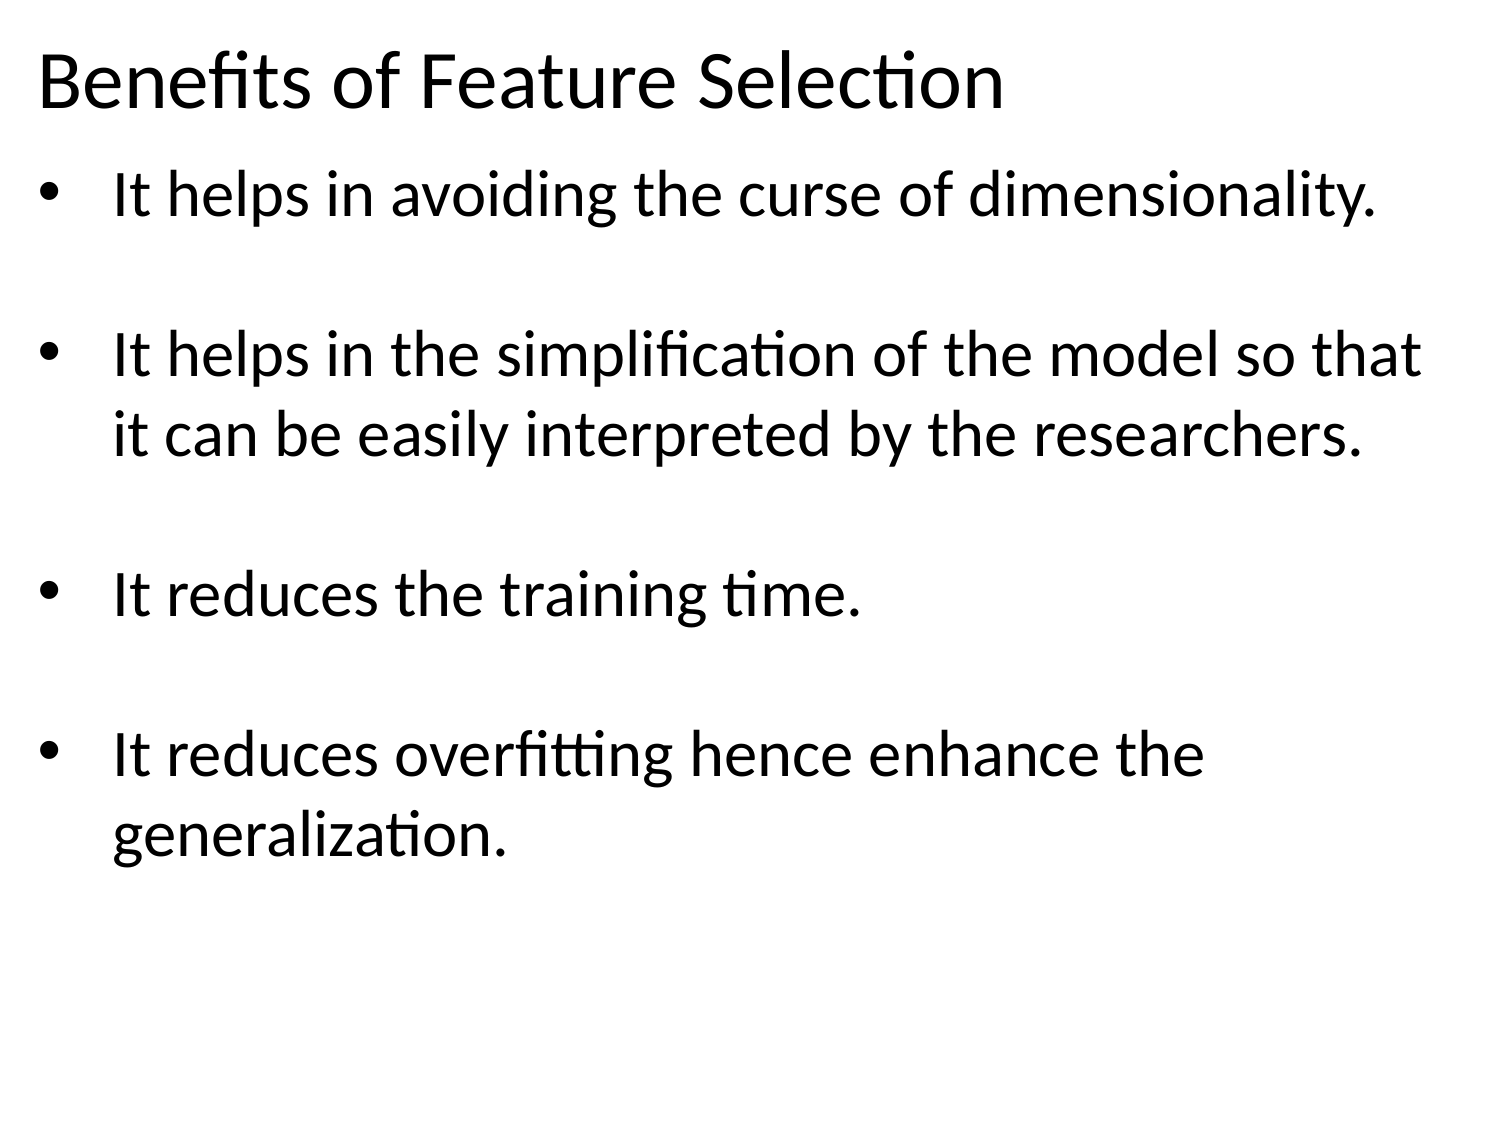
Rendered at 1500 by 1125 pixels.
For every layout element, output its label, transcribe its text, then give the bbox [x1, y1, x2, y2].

title Benefits of Feature Selection [37, 24, 1313, 126]
subtitle It helps in avoiding the curse of dimensionality. It helps in the simplification of the model so that it can be easily interpreted by the researchers. It reduces the training time. It reduces overfitting hence enhance the generalization. [37, 149, 1471, 877]
